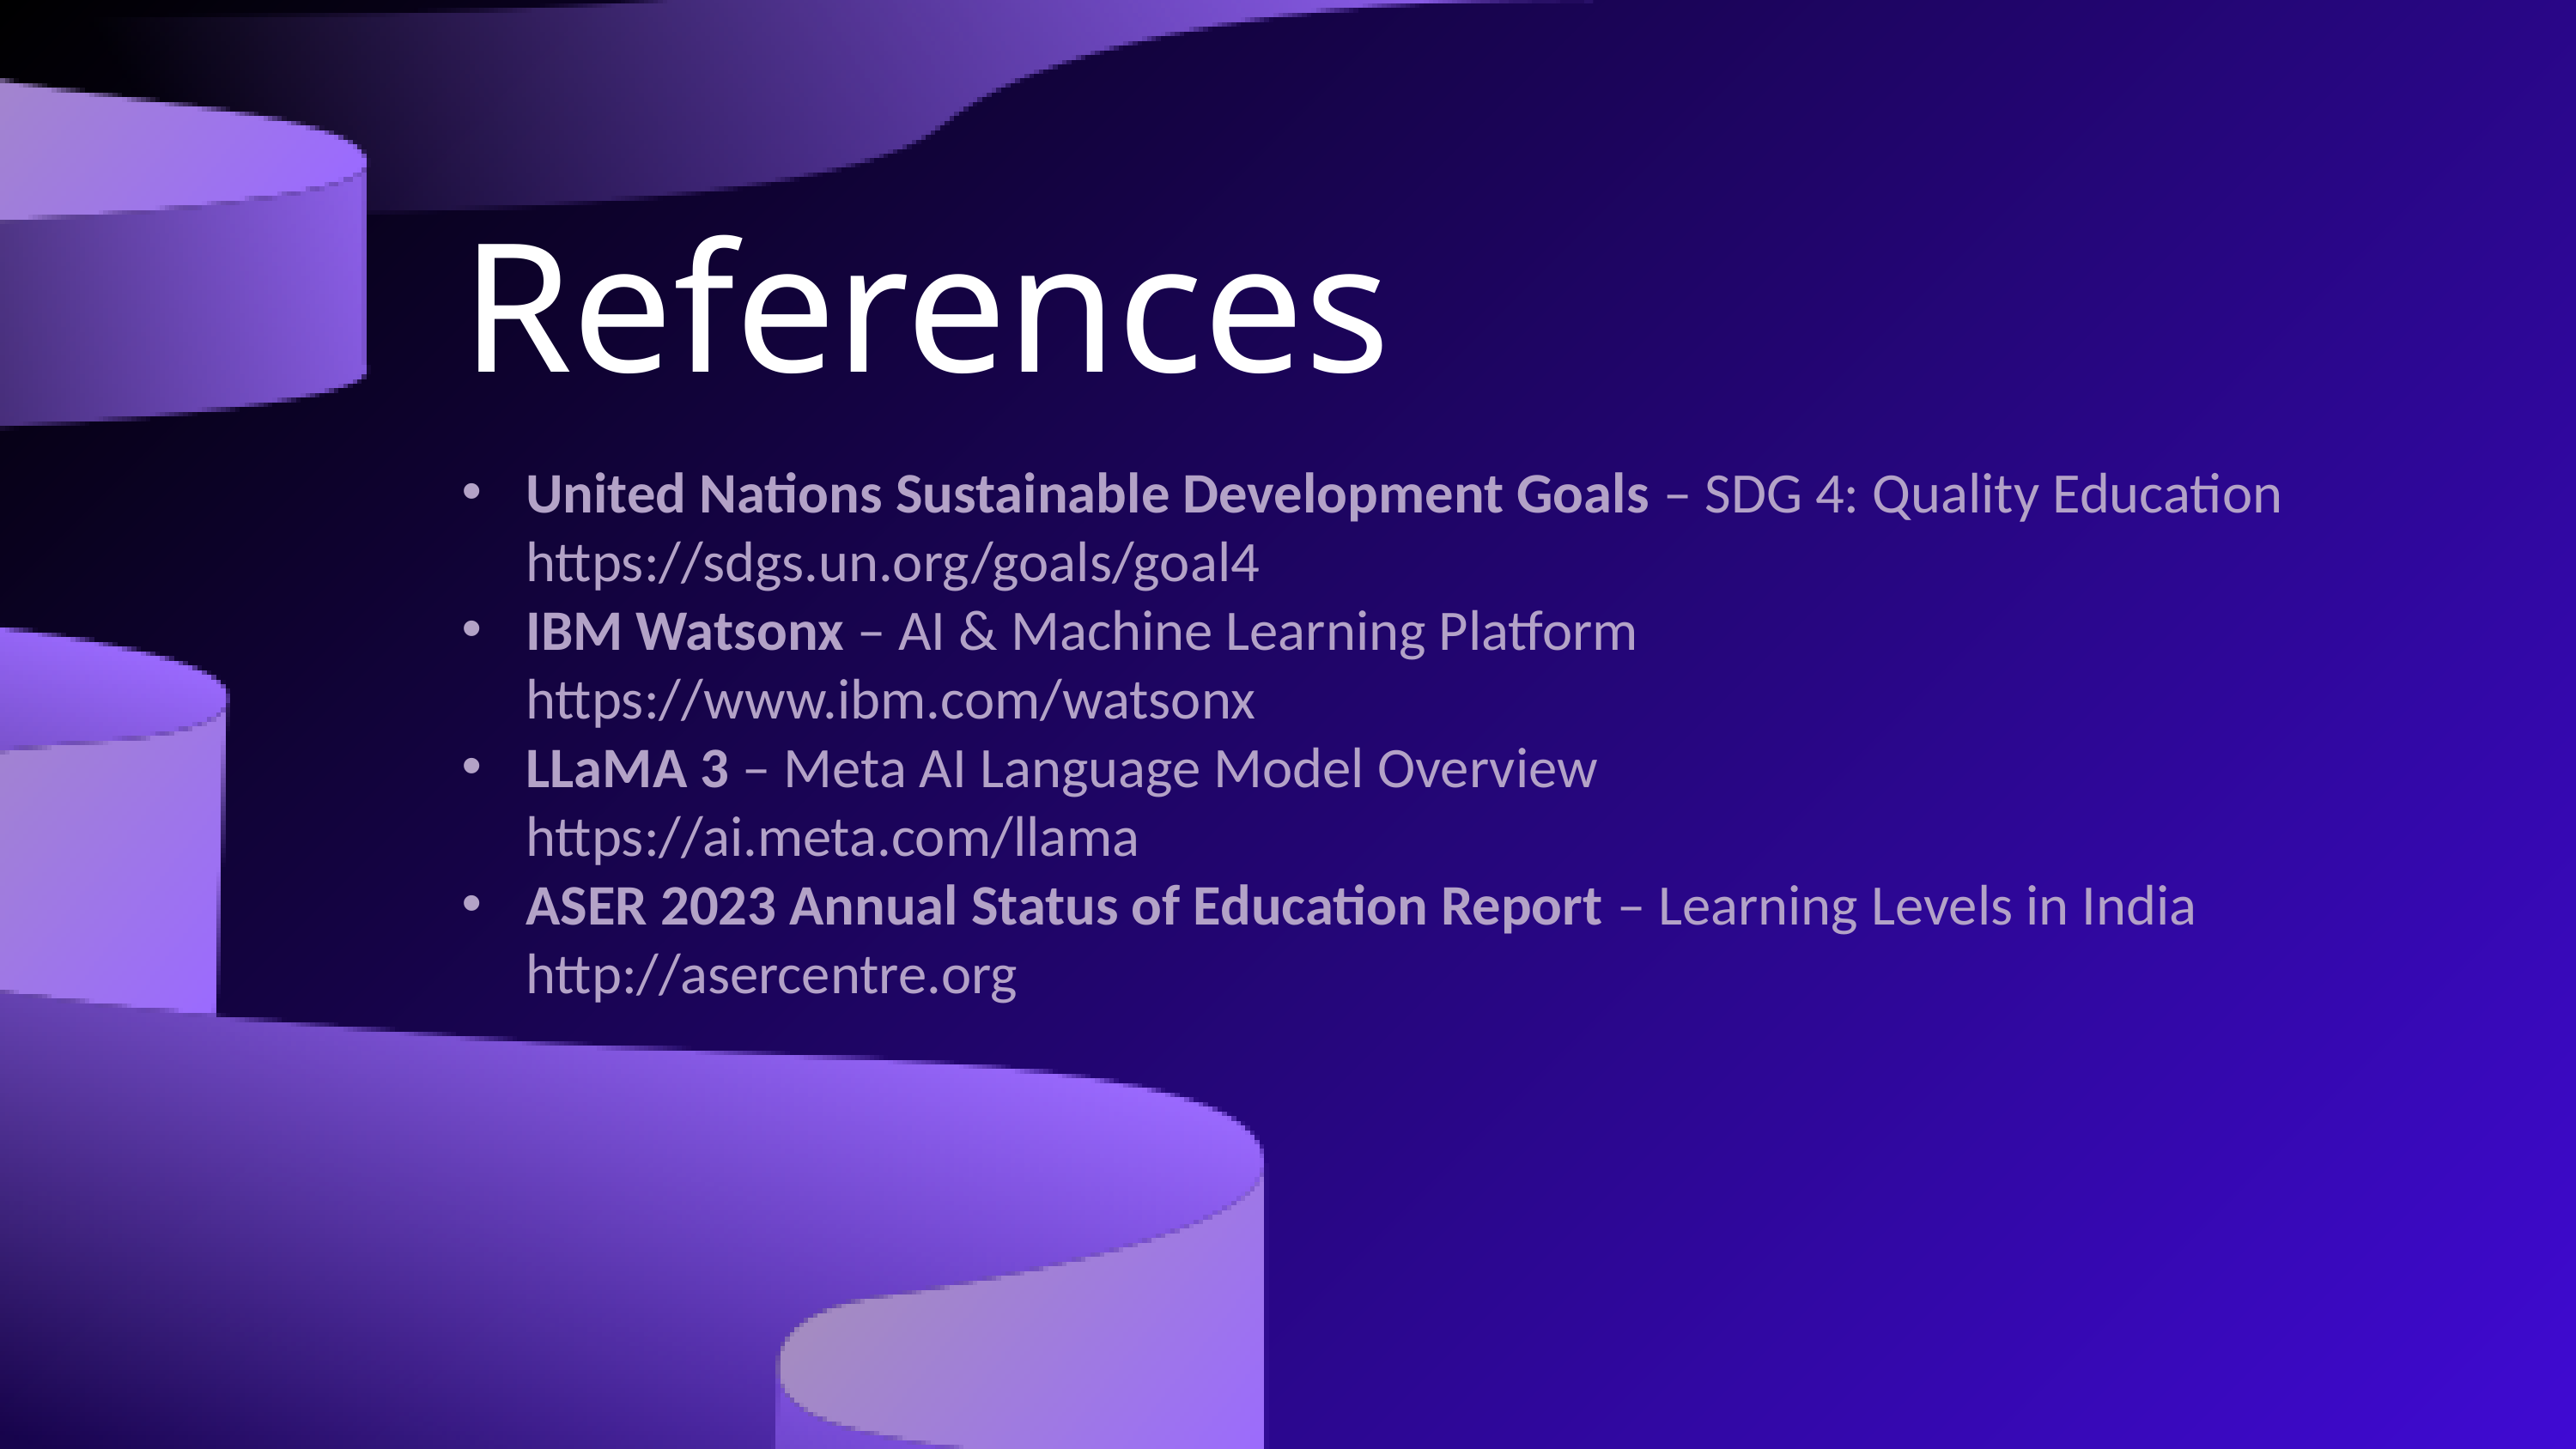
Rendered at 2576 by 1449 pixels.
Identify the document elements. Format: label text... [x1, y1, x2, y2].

text_box References [461, 220, 1762, 408]
text_box [0, 0, 1594, 1449]
text_box United Nations Sustainable Development Goals – SDG 4: Quality Education https://sdgs.un.org/goals/goal4 IBM Watsonx – AI & Machine Learning Platform https://www.ibm.com/watsonx LLaMA 3 – Meta AI Language Model Overview https://ai.meta.com/llama ASER 2023 Annual Status of Education Report – Learning Levels in India http://asercentre.org [461, 456, 2324, 1081]
